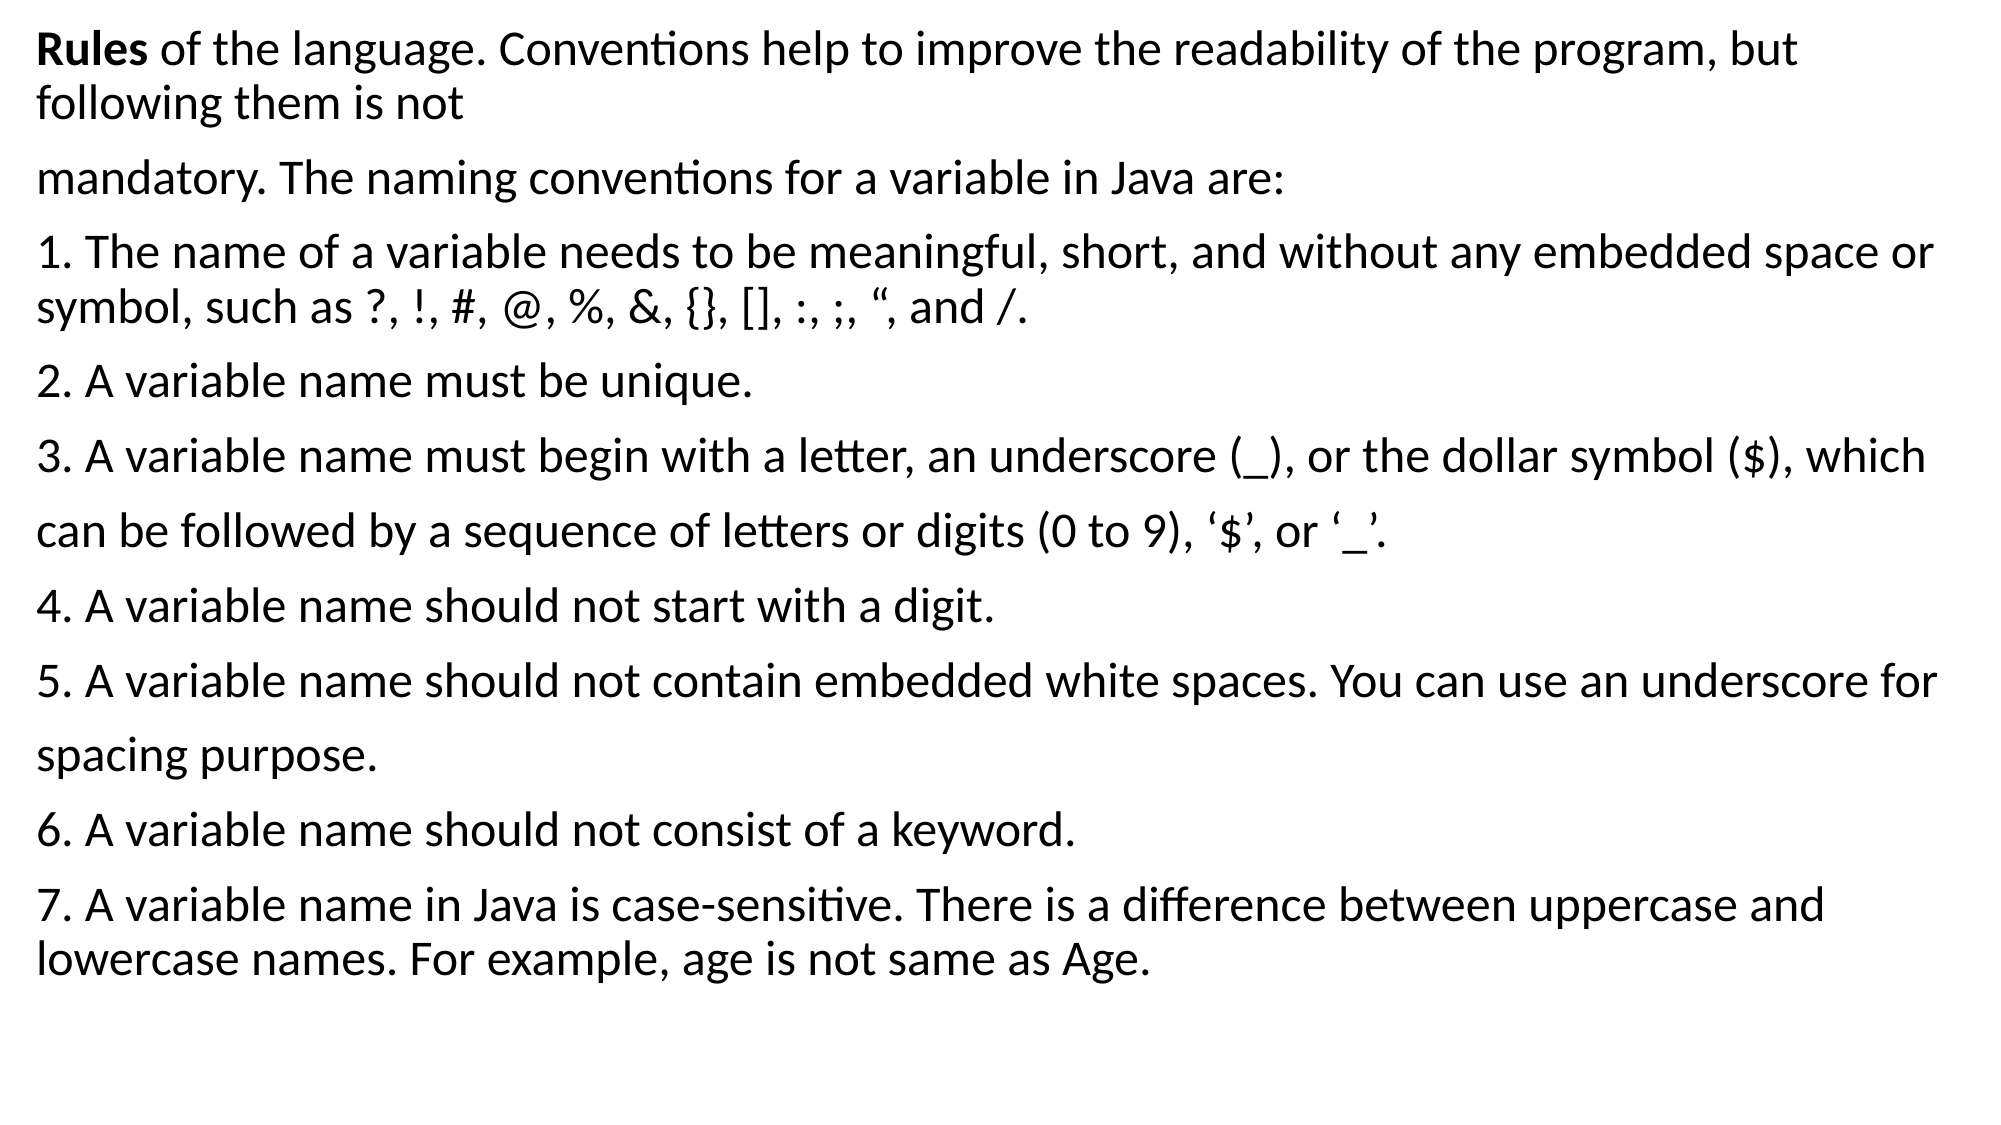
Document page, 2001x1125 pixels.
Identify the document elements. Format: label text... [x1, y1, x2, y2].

subtitle Rules of the language. Conventions help to improve the readability of the program, but following them is not mandatory. The naming conventions for a variable in Java are: 1. The name of a variable needs to be meaningful, short, and without any embedded space or symbol, such as ?, !, #, @, %, &, {}, [], :, ;, “, and /. 2. A variable name must be unique. 3. A variable name must begin with a letter, an underscore (_), or the dollar symbol ($), which can be followed by a sequence of letters or digits (0 to 9), ‘$’, or ‘_’. 4. A variable name should not start with a digit. 5. A variable name should not contain embedded white spaces. You can use an underscore for spacing purpose. 6. A variable name should not consist of a keyword. 7. A variable name in Java is case-sensitive. There is a difference between uppercase and lowercase names. For example, age is not same as Age. [21, 14, 1972, 1110]
